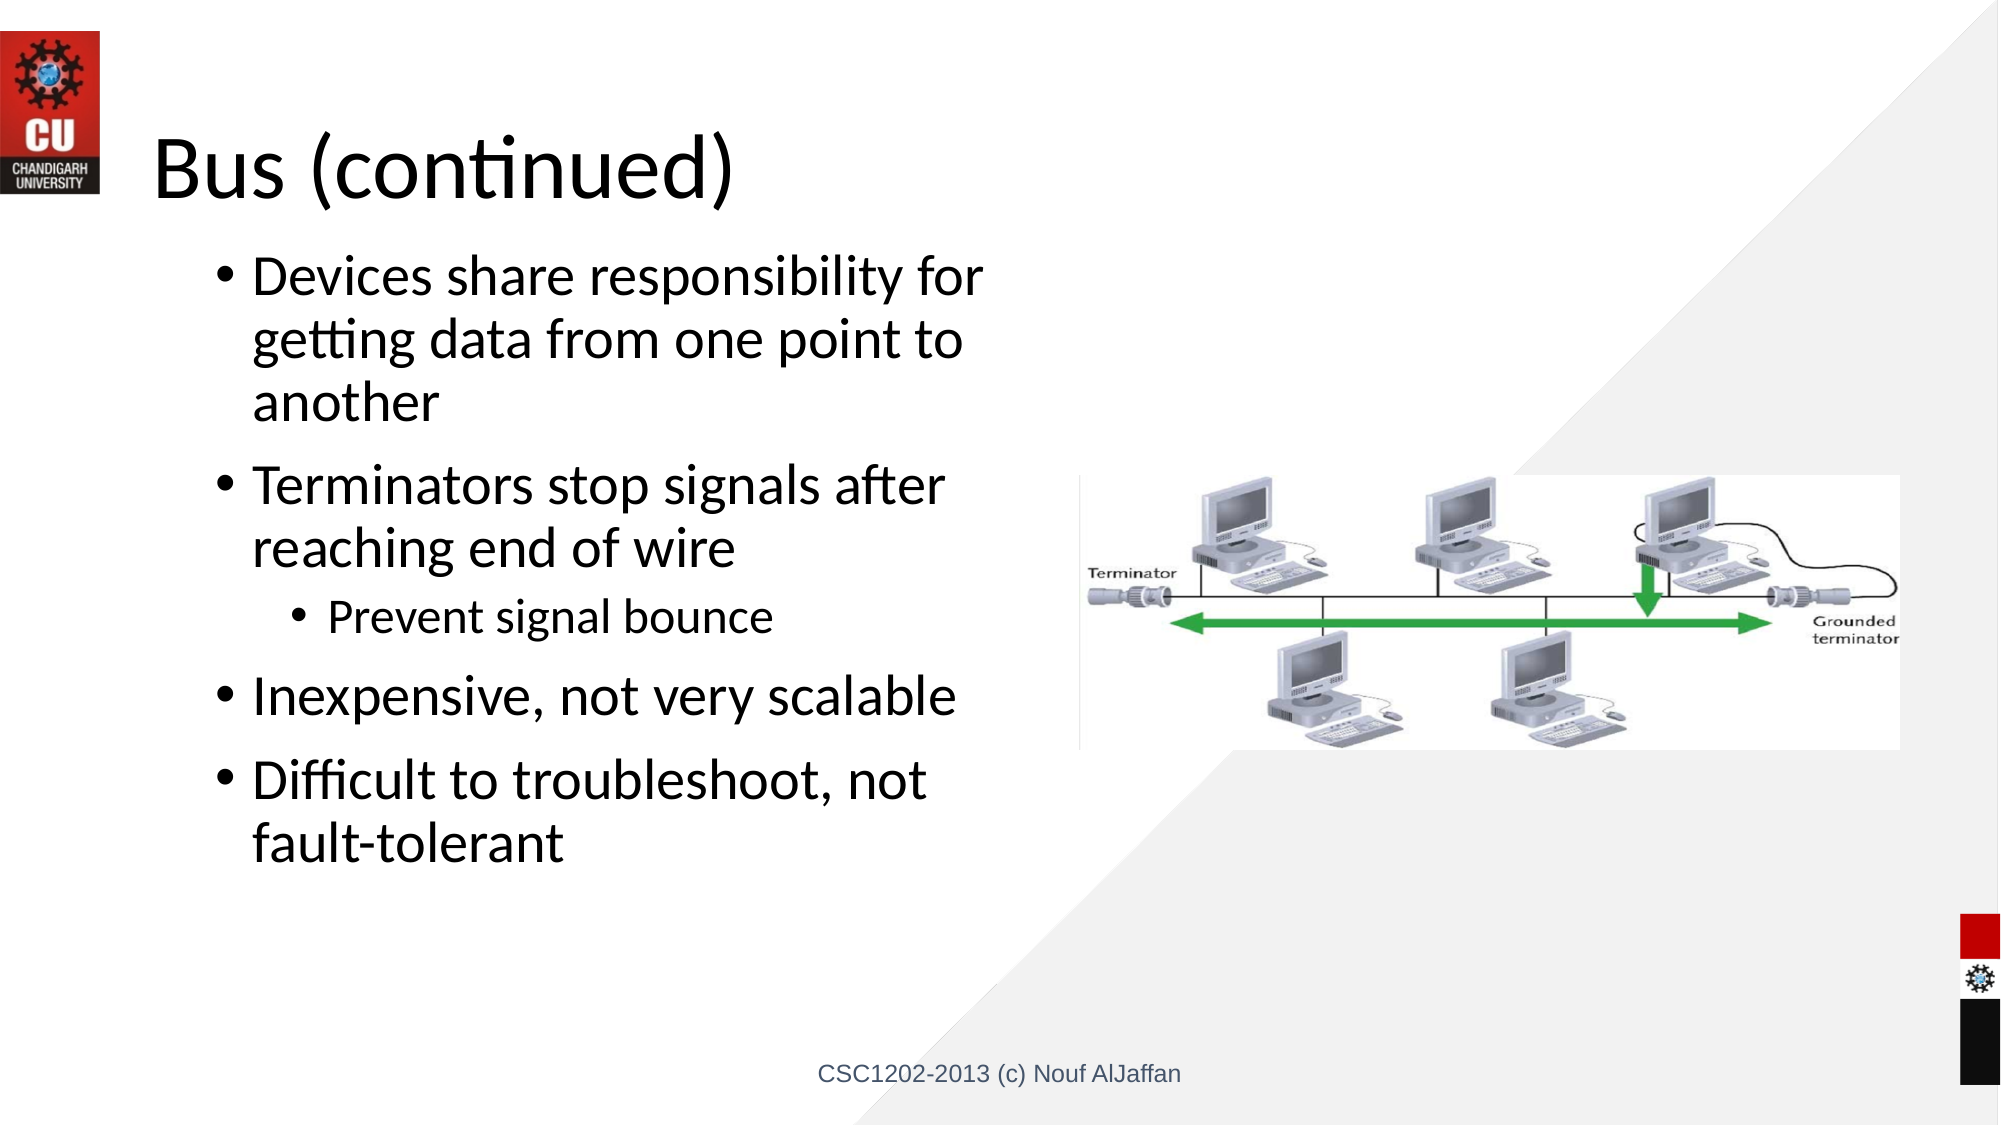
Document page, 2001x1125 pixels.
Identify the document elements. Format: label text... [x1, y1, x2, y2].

picture [0, 0, 2001, 1125]
title Bus (continued) [137, 59, 1863, 278]
footer CSC1202-2013 (c) Nouf AlJaffan [662, 1042, 1338, 1103]
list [1078, 475, 1900, 750]
list Devices share responsibility for getting data from one point to another Terminators stop signals after reaching end of wire Prevent signal bounce Inexpensive, not very scalable Difficult to troubleshoot, not fault-tolerant [200, 237, 1021, 988]
